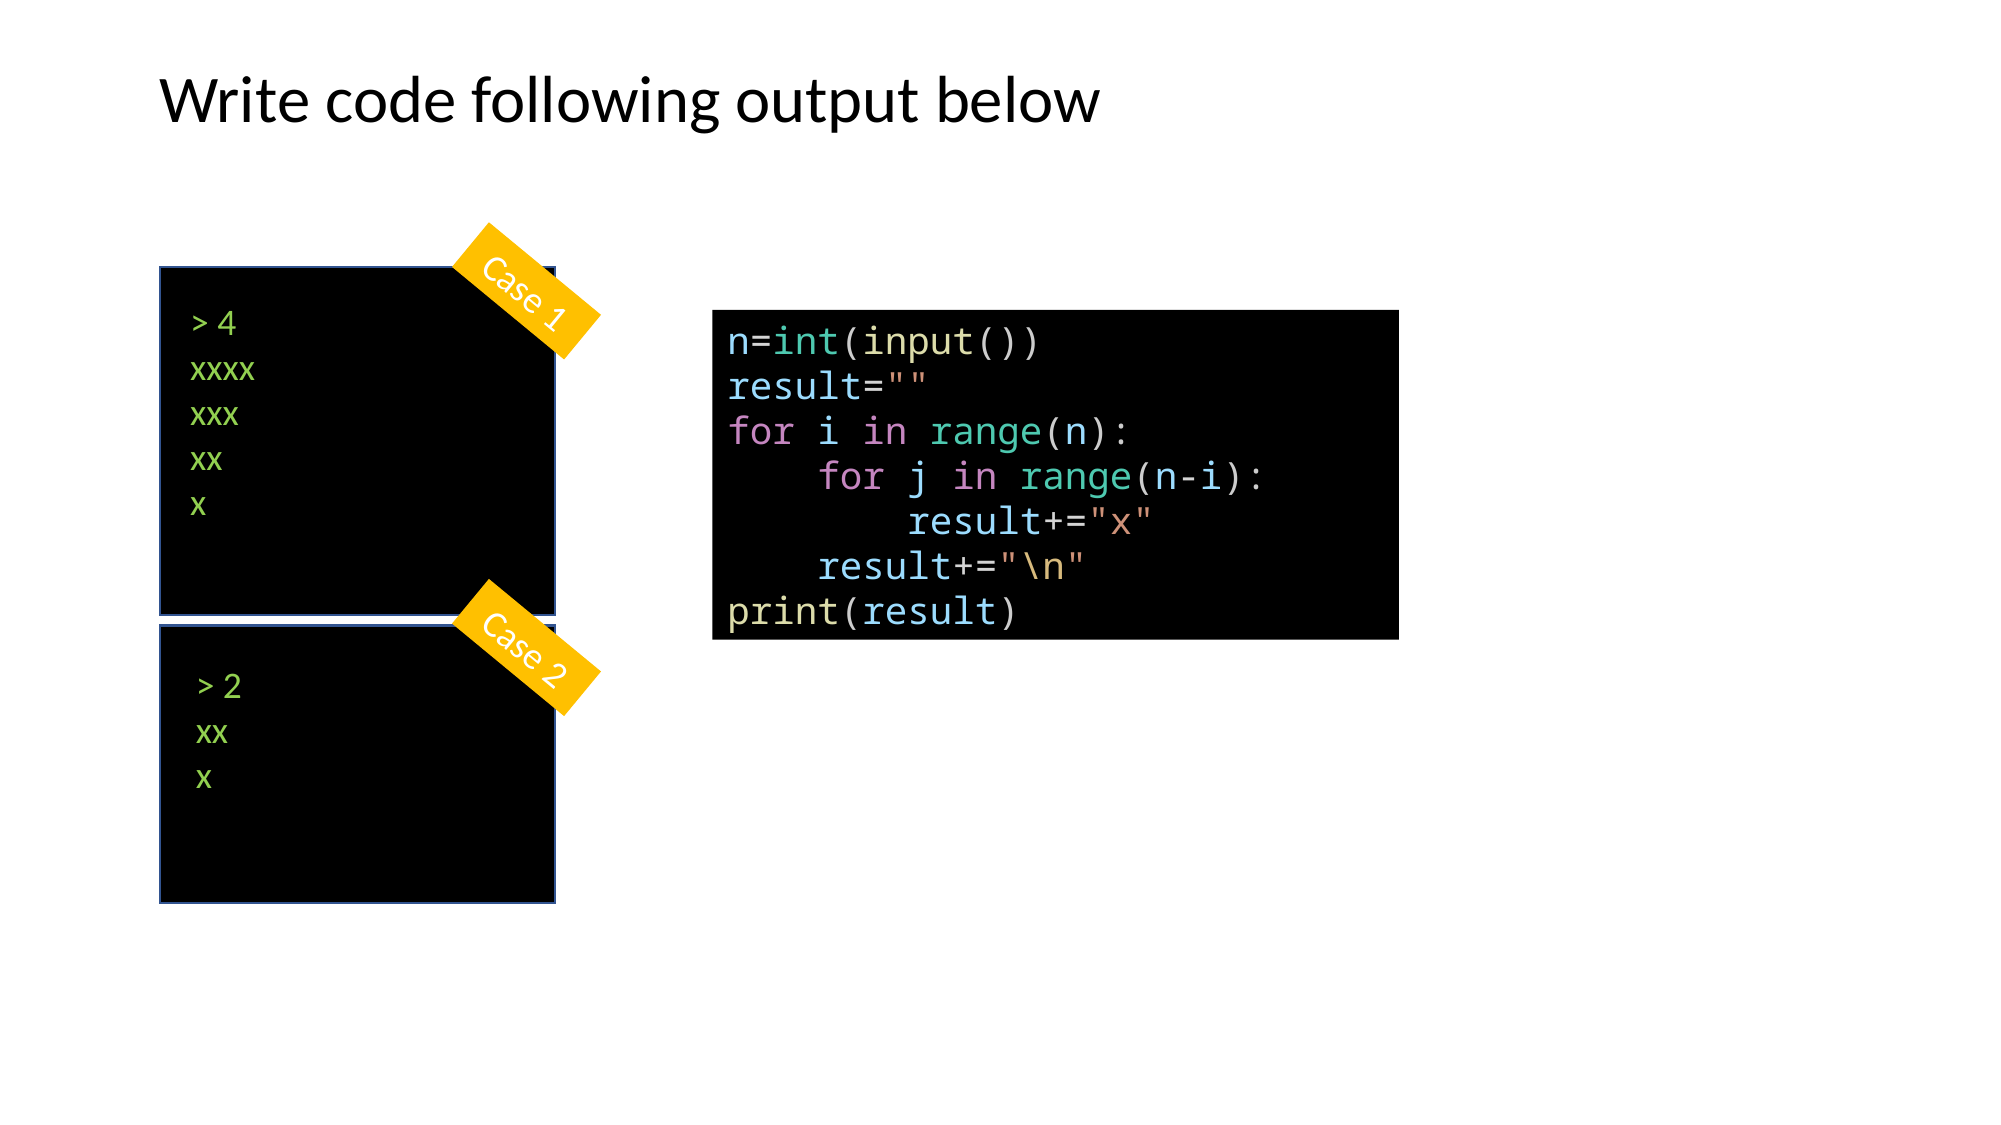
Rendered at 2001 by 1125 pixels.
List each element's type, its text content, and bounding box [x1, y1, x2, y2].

text_box n=int(input()) result="" for i in range(n): for j in range(n-i): result+="x" result+="\n" print(result) [712, 309, 1399, 640]
text_box [159, 266, 556, 616]
text_box Case 2 [450, 577, 603, 718]
text_box > 2 xx x [181, 653, 258, 849]
text_box Write code following output below [144, 47, 1117, 143]
text_box Case 1 [450, 220, 603, 361]
text_box > 4 xxxx xxx xx x [175, 290, 582, 531]
text_box [159, 624, 556, 904]
